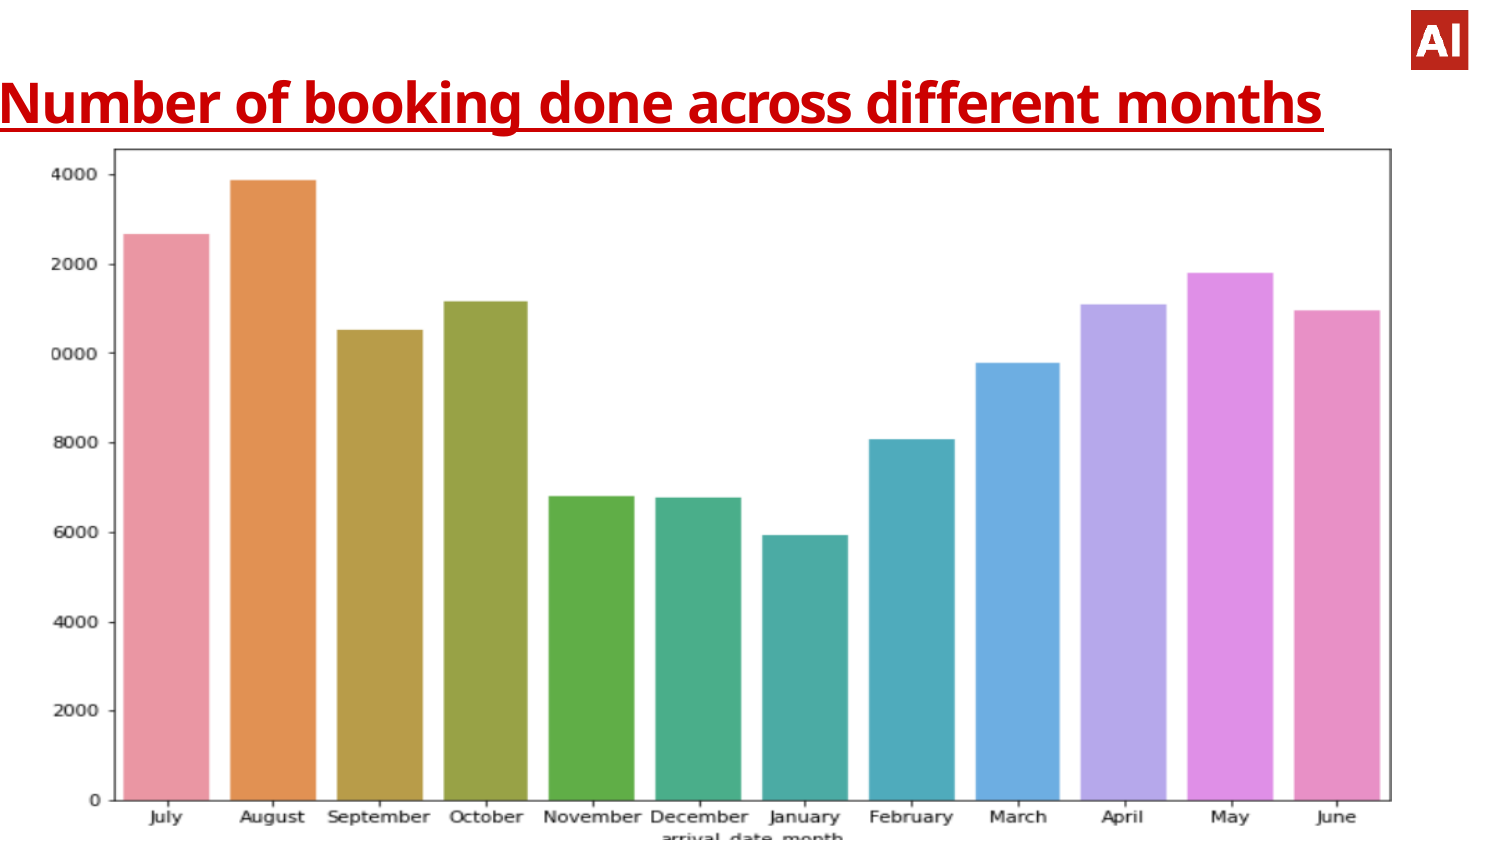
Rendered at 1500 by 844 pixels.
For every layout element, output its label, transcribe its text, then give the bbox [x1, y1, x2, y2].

picture [1411, 10, 1469, 70]
text_box [51, 148, 1392, 840]
title Number of booking done across different months [0, 65, 1465, 209]
